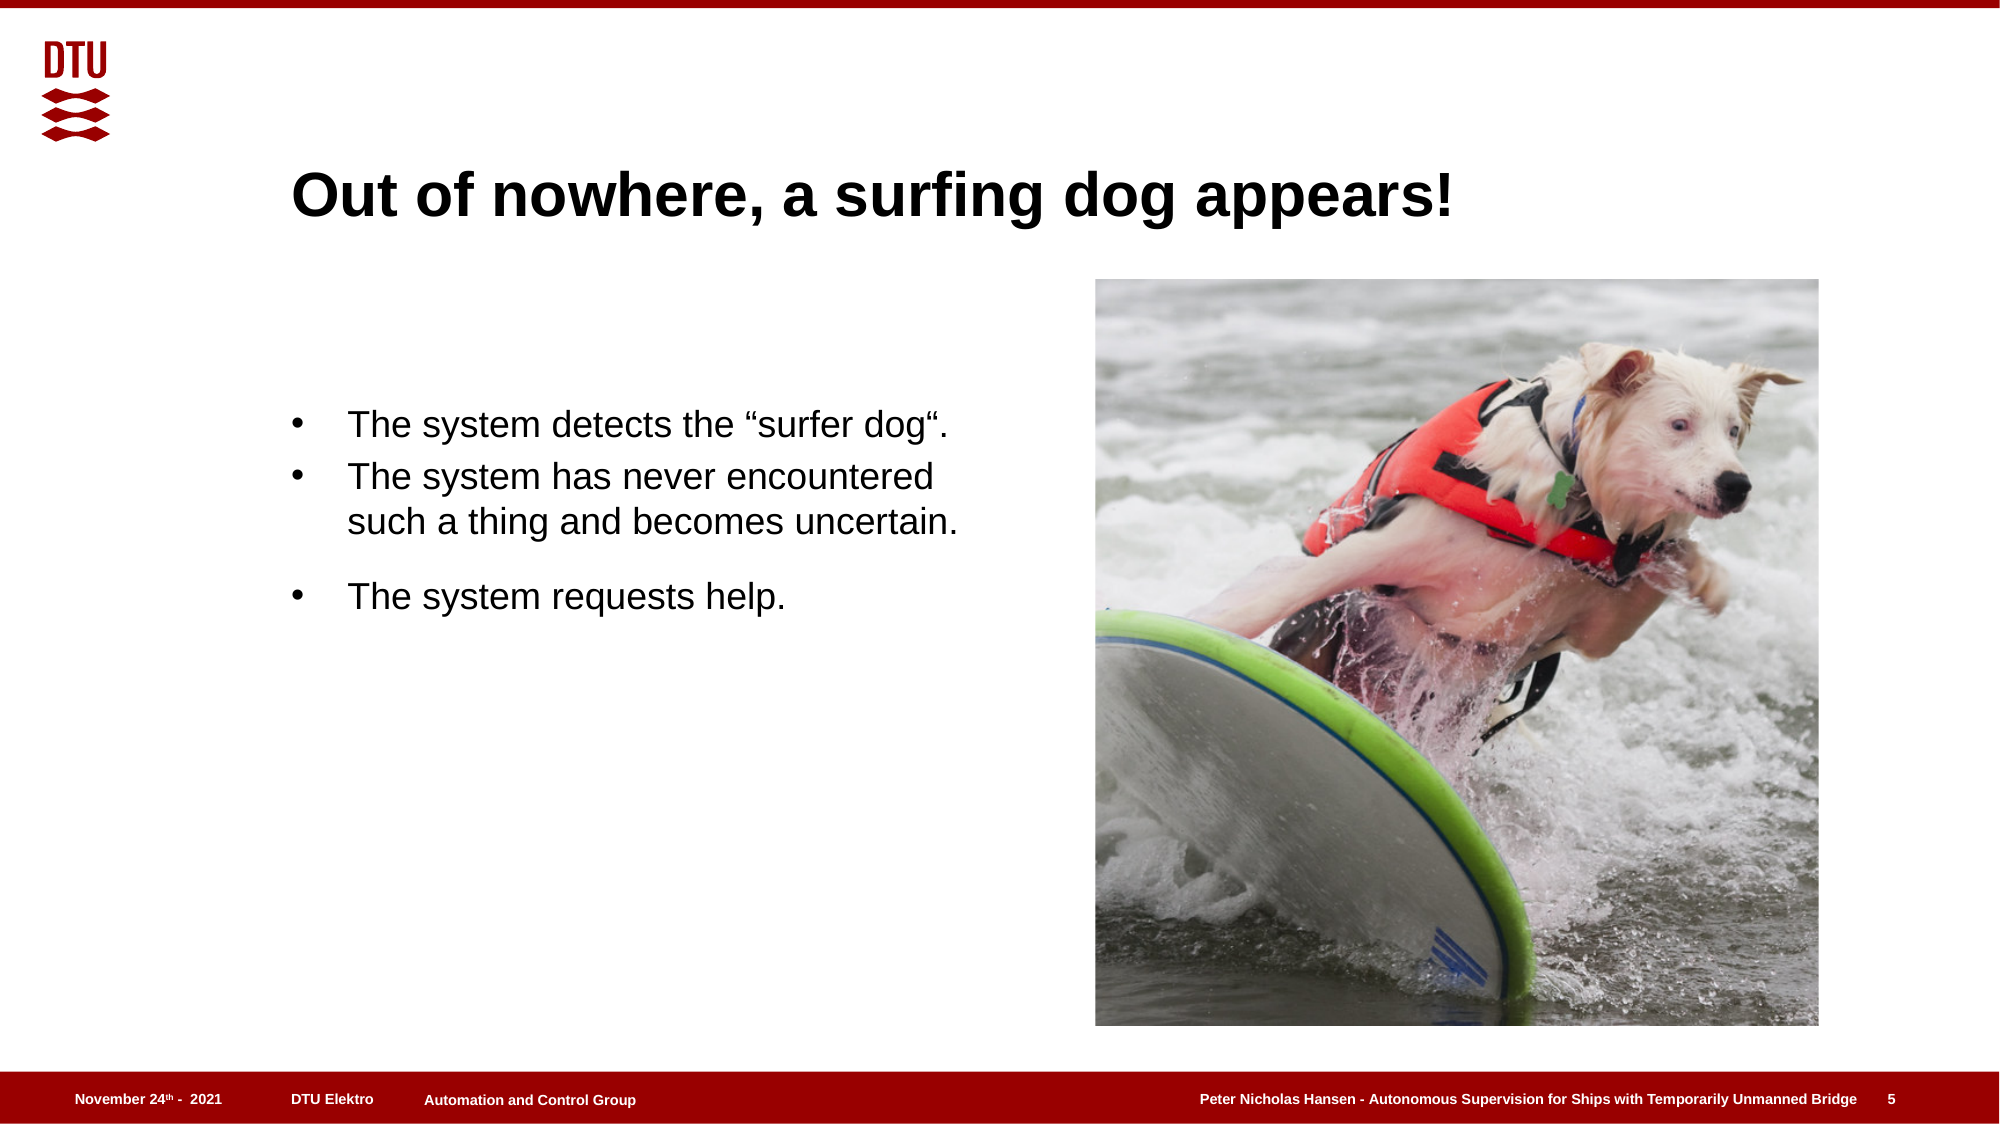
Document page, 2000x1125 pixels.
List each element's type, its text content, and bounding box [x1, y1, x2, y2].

slide_number 5 [1887, 1073, 1959, 1125]
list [1095, 279, 1819, 1026]
list The system detects the “surfer dog“. The system has never encountered such a thing and becomes uncertain. The system requests help. [291, 279, 1015, 715]
title Out of nowhere, a surfing dog appears! [291, 69, 1819, 230]
